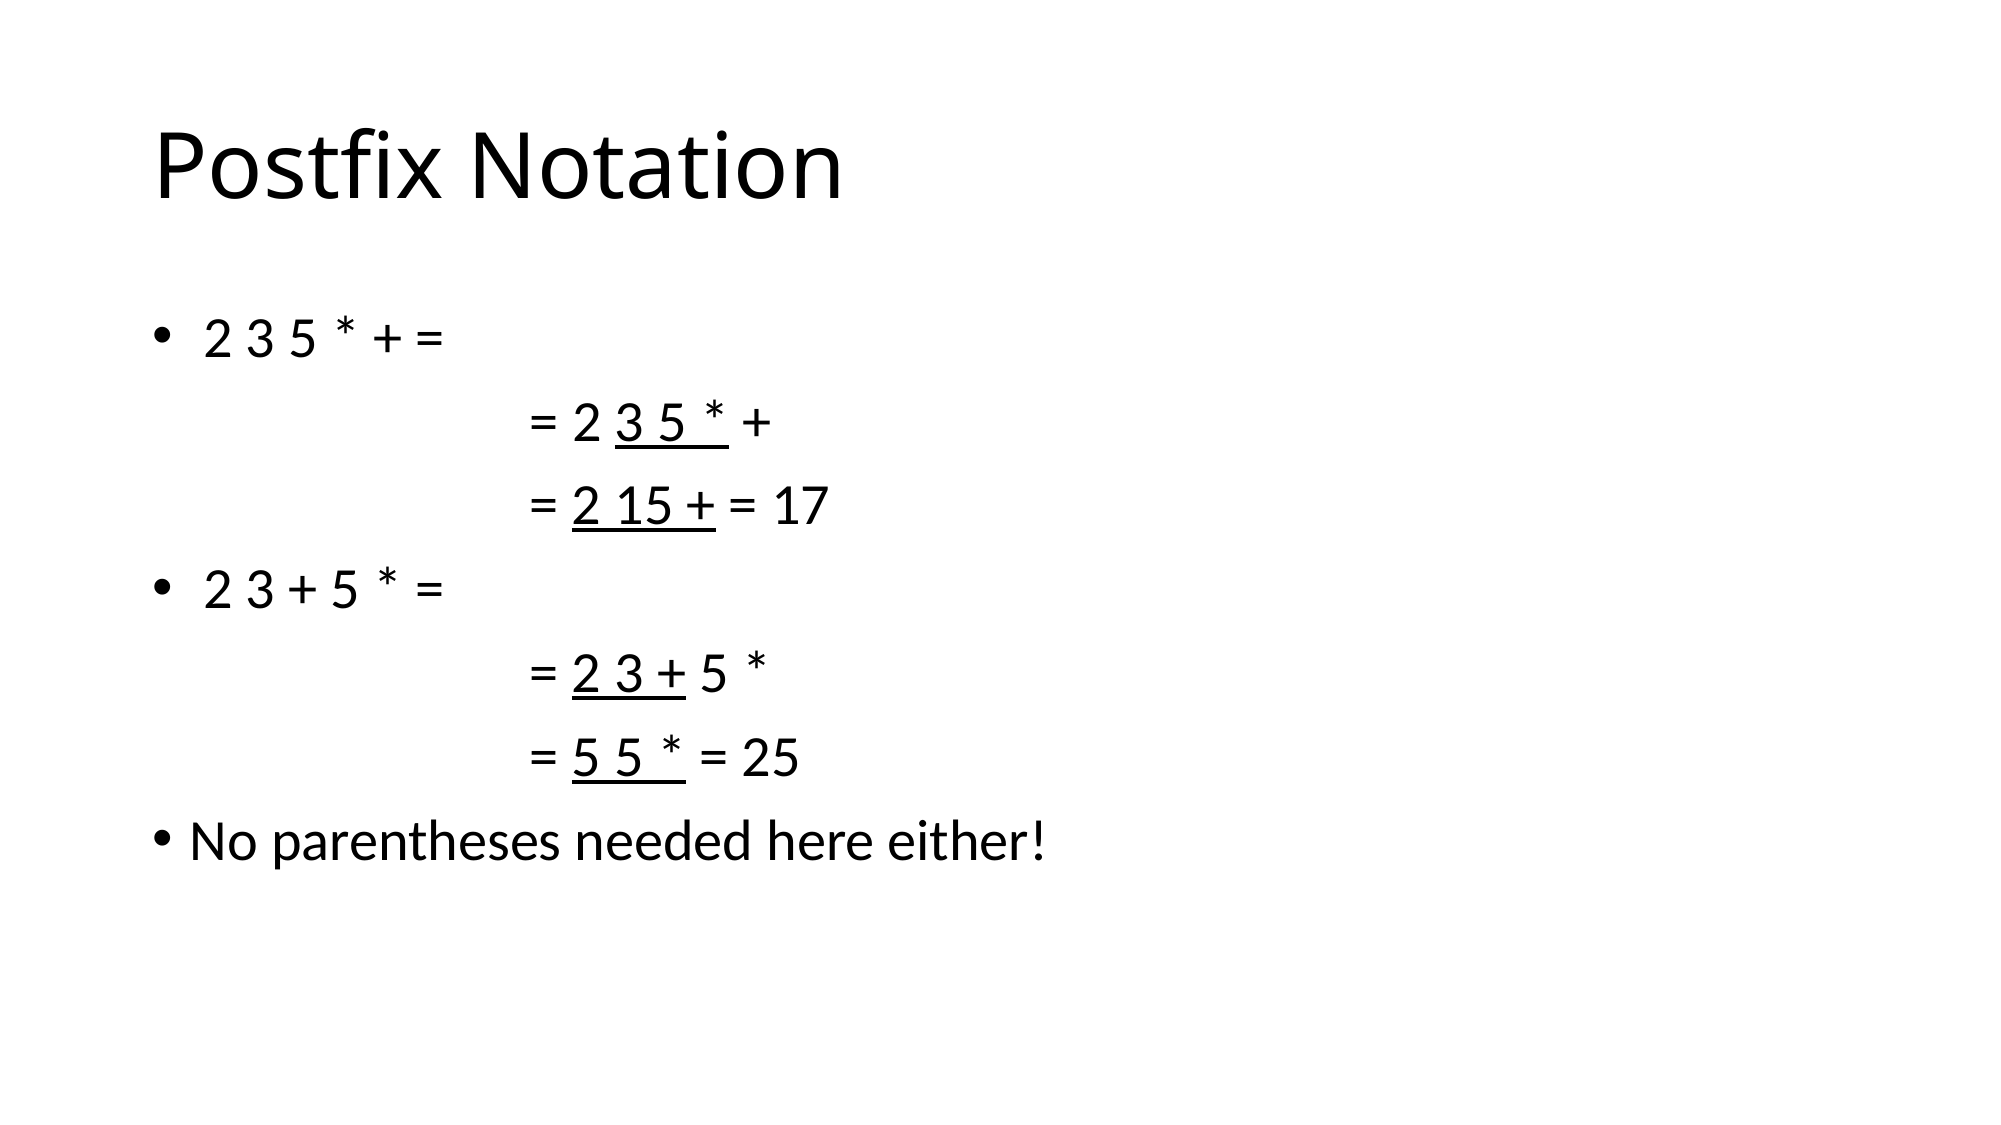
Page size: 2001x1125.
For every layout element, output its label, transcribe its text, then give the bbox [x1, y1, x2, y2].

list 2 3 5 * + = = 2 3 5 * + = 2 15 + = 17 2 3 + 5 * = = 2 3 + 5 * = 5 5 * = 25 No parentheses needed here either! [137, 299, 1863, 1014]
title Postfix Notation [137, 59, 1863, 278]
